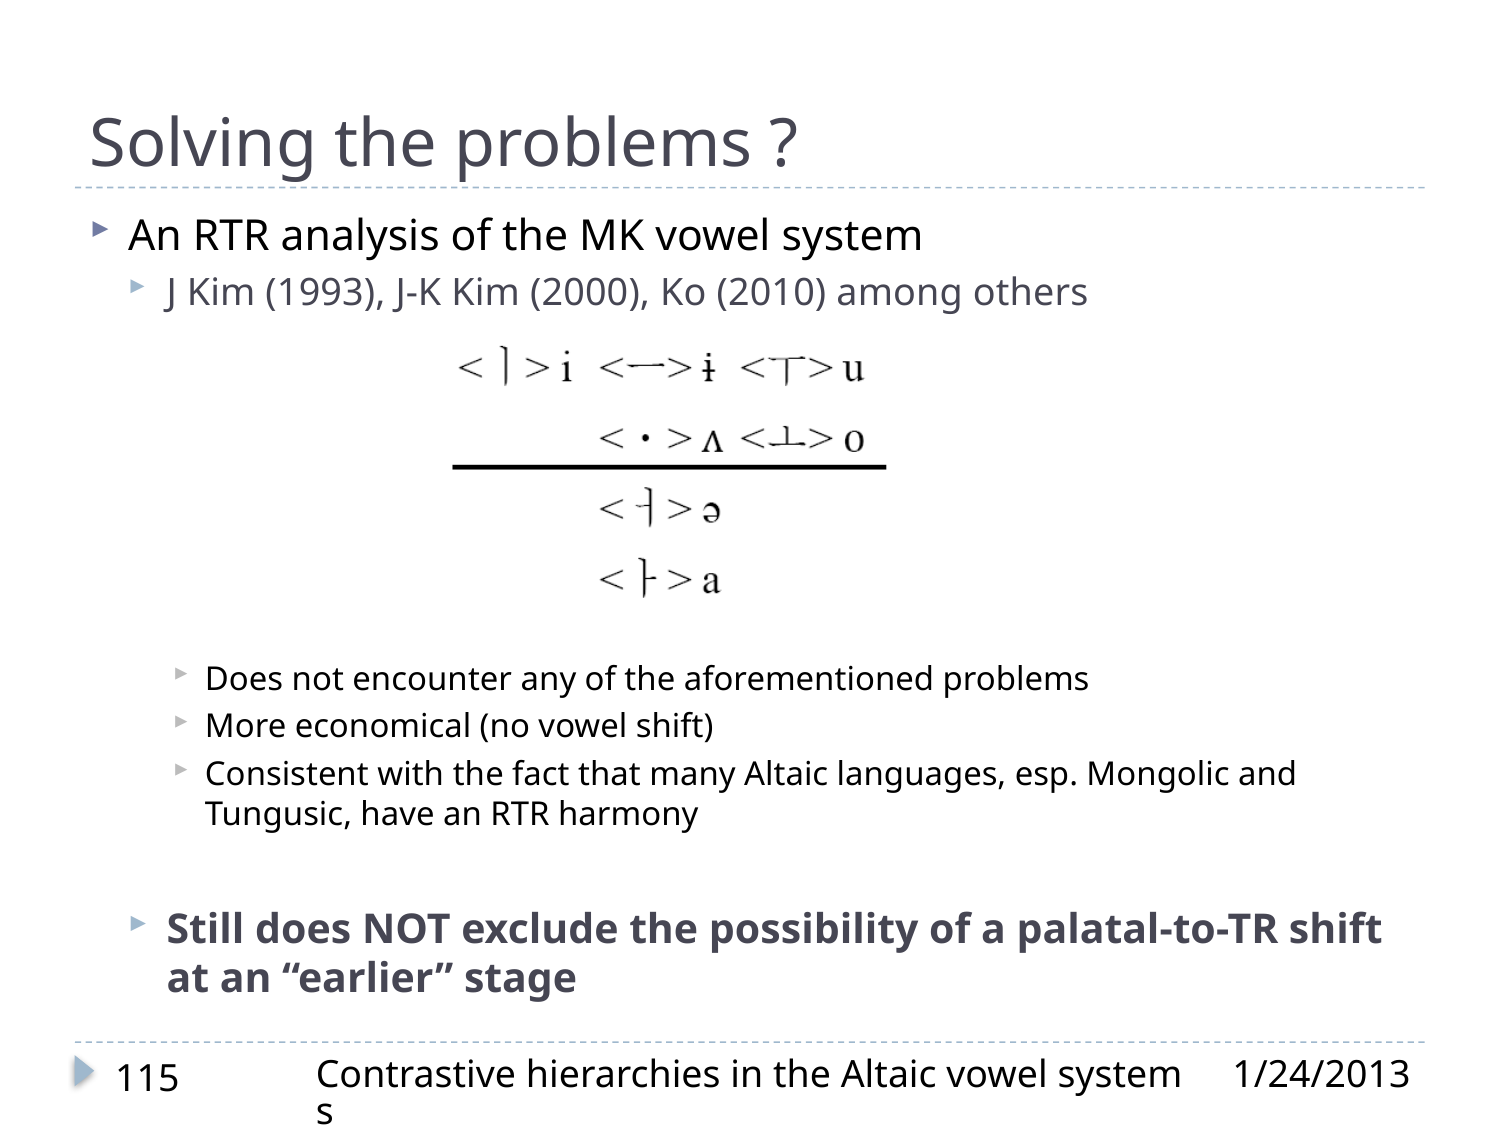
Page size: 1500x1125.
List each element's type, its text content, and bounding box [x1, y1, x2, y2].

title Solving the problems ? [75, 24, 1425, 188]
footer Contrastive hierarchies in the Altaic vowel systems [301, 1042, 1211, 1103]
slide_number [1211, 1042, 1426, 1103]
list An RTR analysis of the MK vowel system J Kim (1993), J-K Kim (2000), Ko (2010) among others Does not encounter any of the aforementioned problems More economical (no vowel shift) Consistent with the fact that many Altaic languages, esp. Mongolic and Tungusic, have an RTR harmony Still does NOT exclude the possibility of a palatal-to-TR shift at an “earlier” stage [75, 200, 1425, 1010]
slide_number 115 [100, 1046, 302, 1103]
picture [432, 326, 904, 618]
